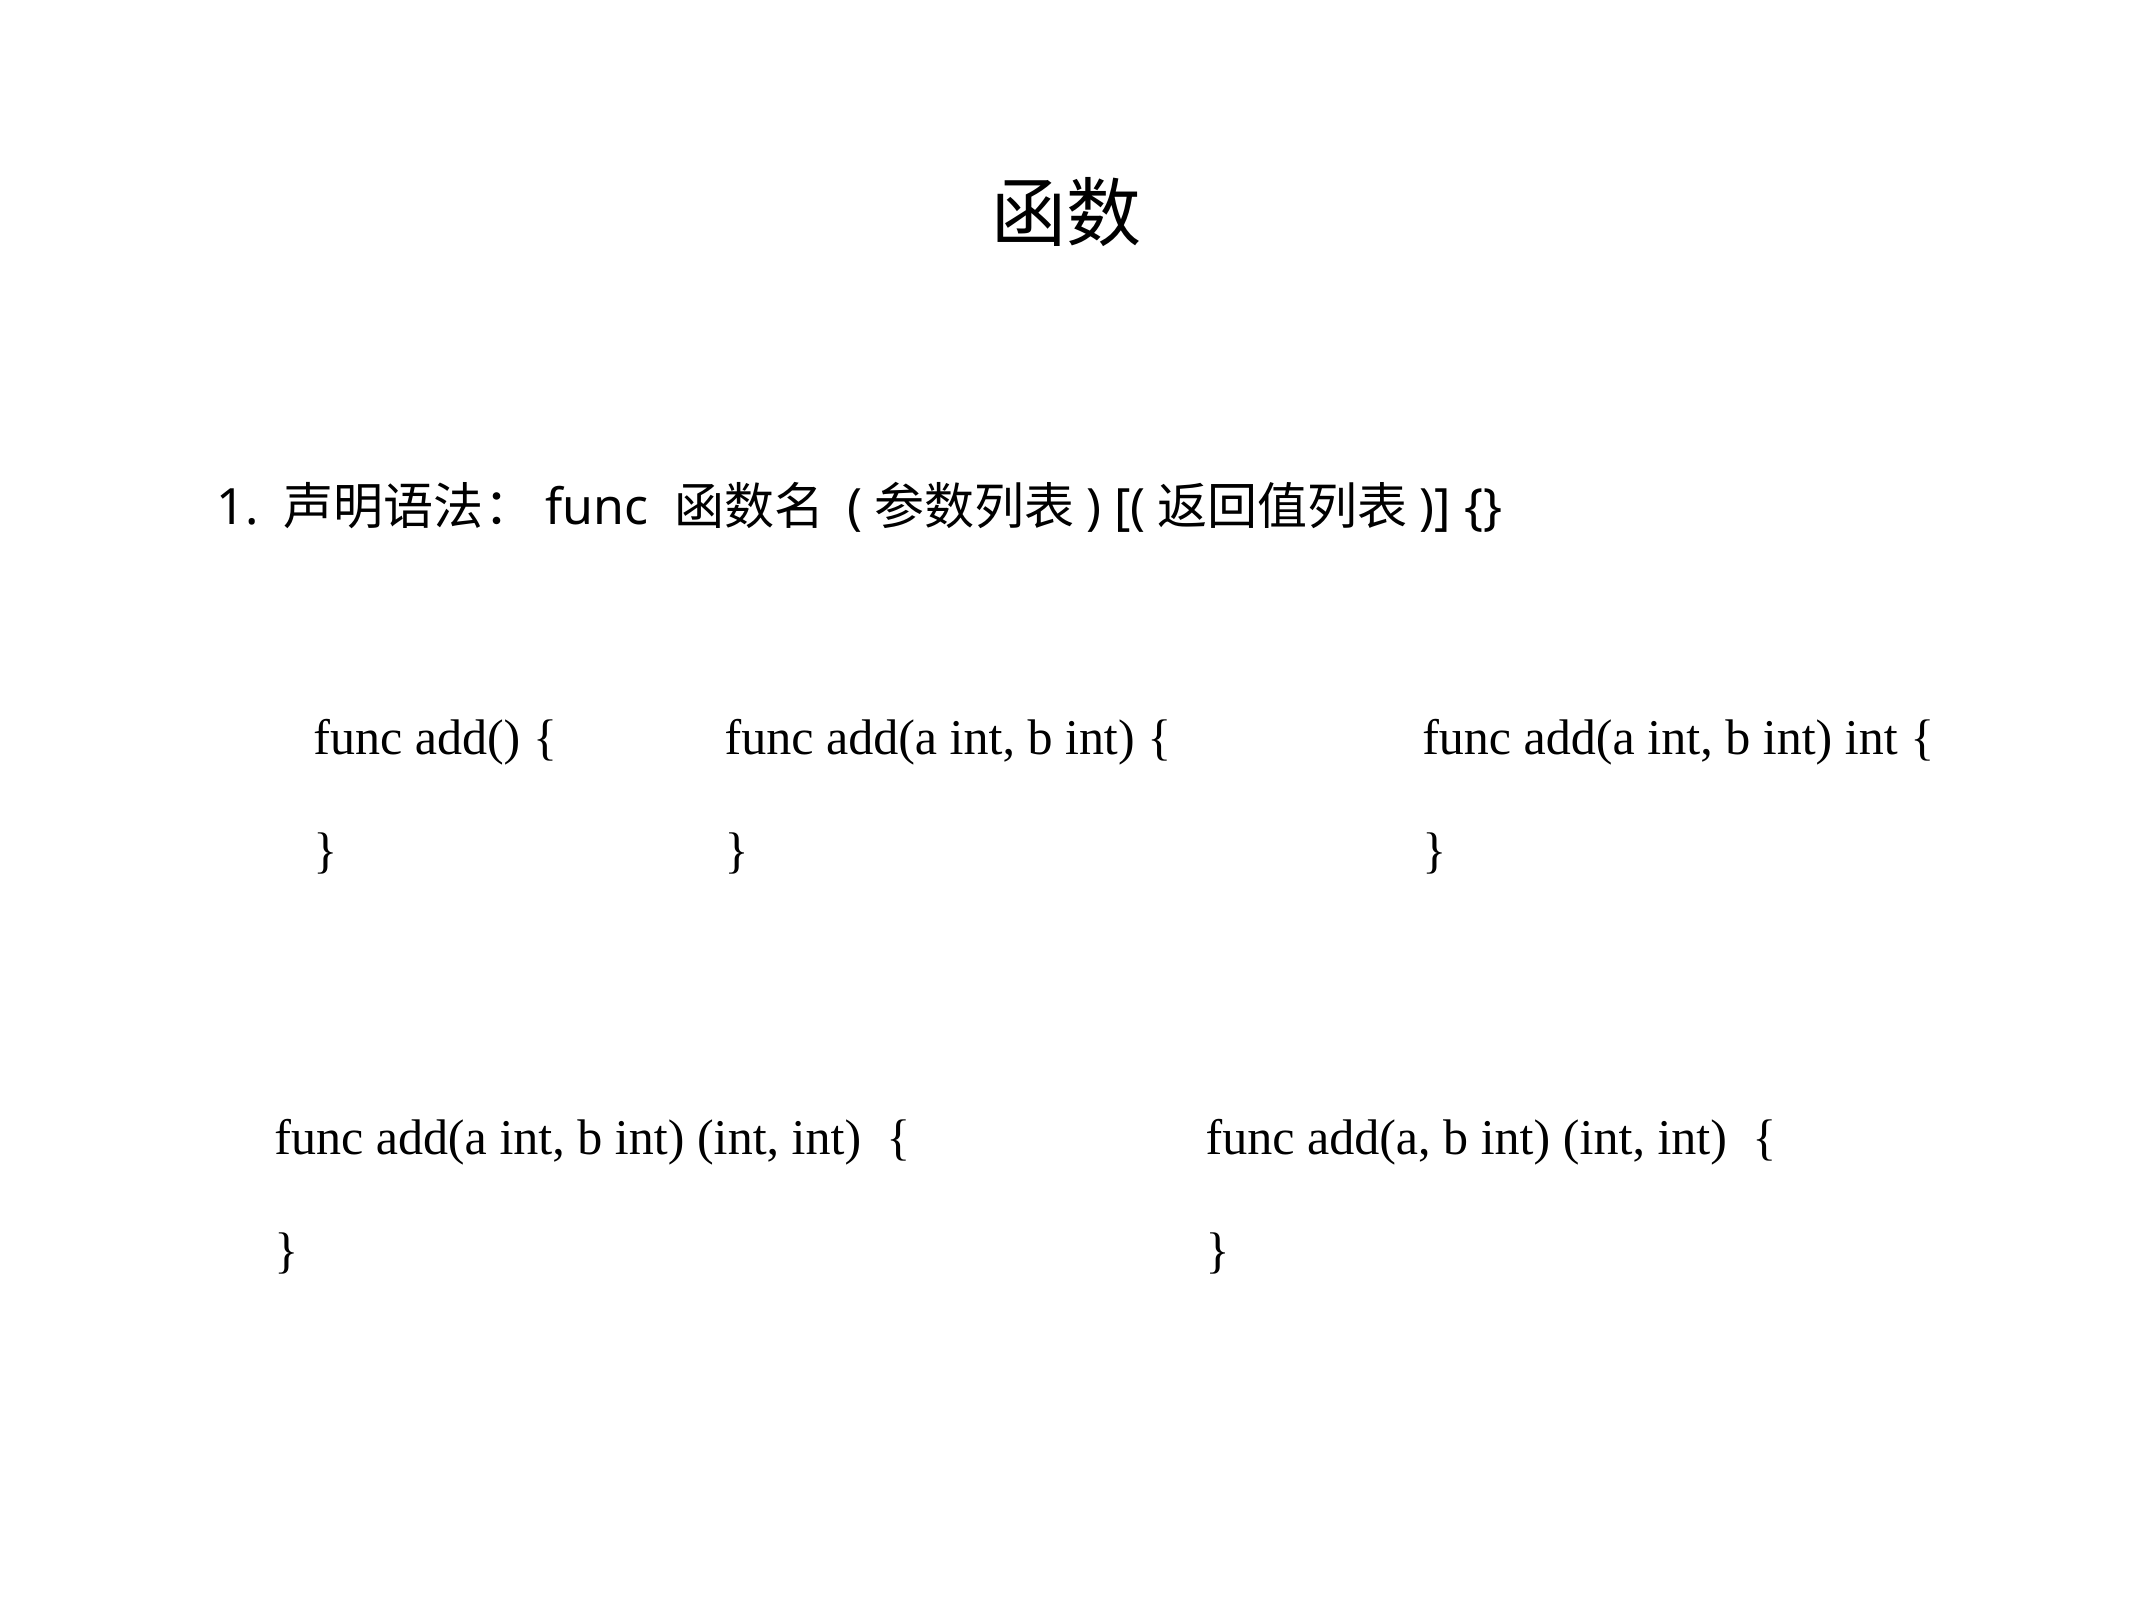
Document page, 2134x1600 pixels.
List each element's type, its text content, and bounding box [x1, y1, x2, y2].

text_box func add(a, b int) (int, int) { } [1197, 1068, 1931, 1286]
text_box func add(a int, b int) { } [716, 668, 1187, 886]
text_box 函数 [983, 157, 1150, 264]
text_box 1. 声明语法：func 函数名 (参数列表) [(返回值列表)] {} [208, 465, 1511, 543]
text_box func add(a int, b int) int { } [1414, 668, 2002, 886]
text_box func add(a int, b int) (int, int) { } [266, 1068, 1000, 1286]
text_box func add() { } [305, 668, 597, 886]
